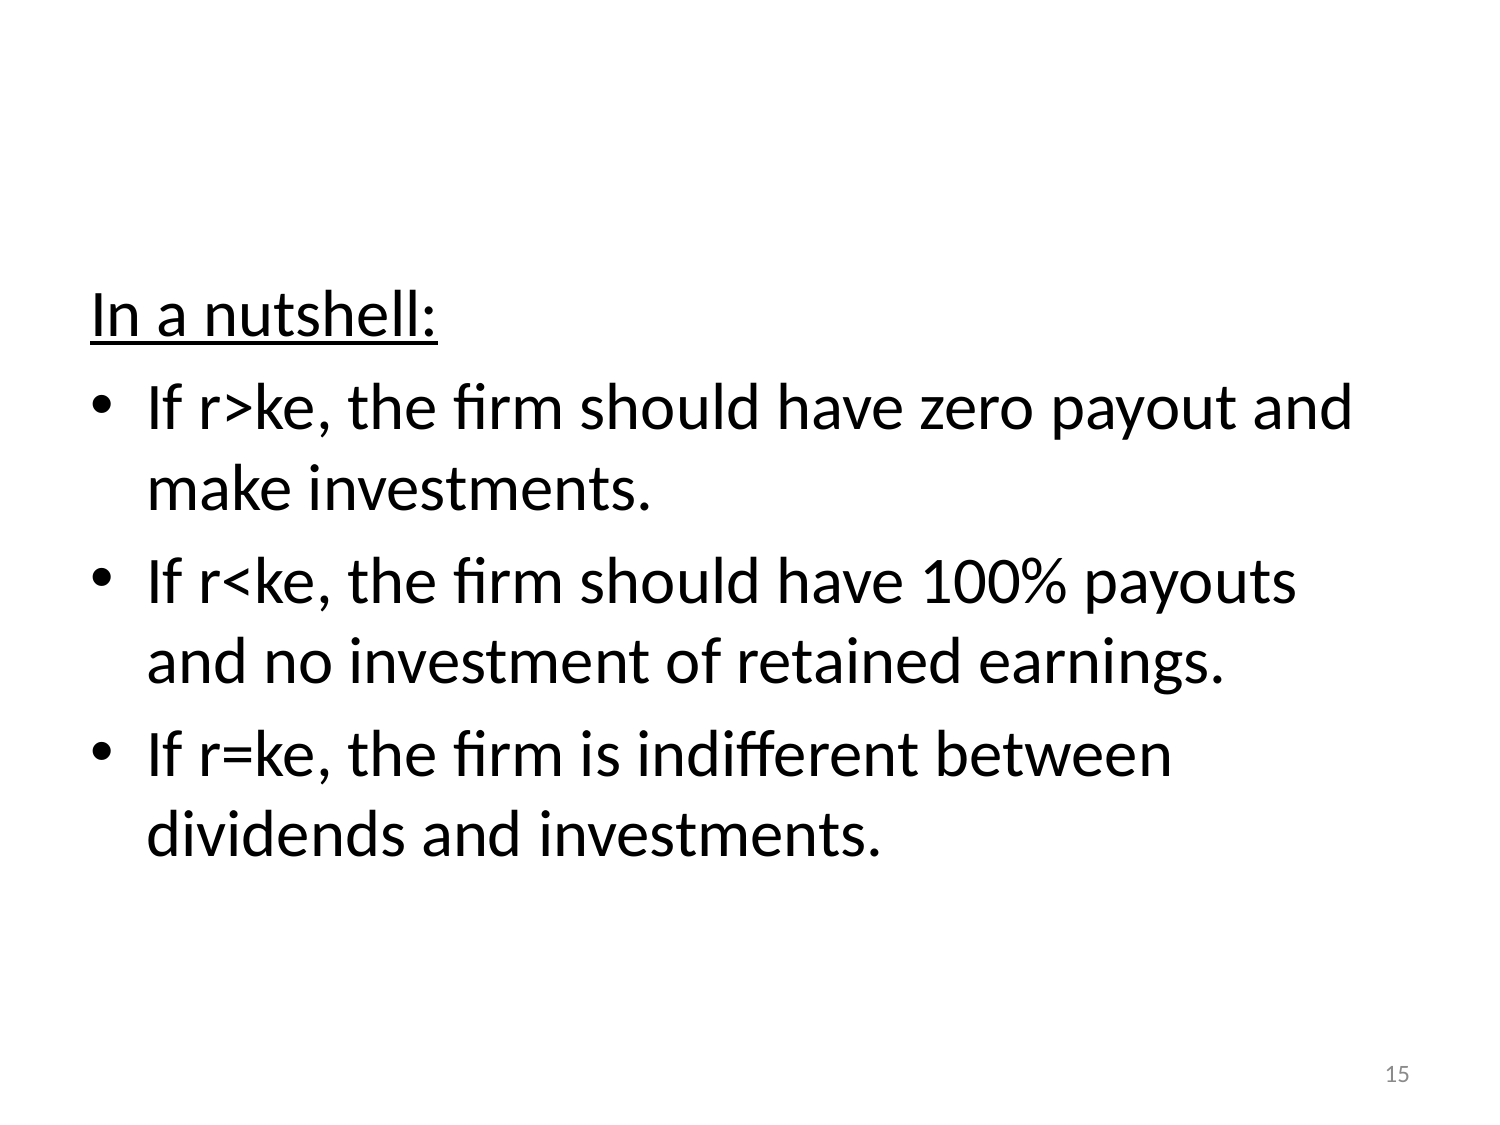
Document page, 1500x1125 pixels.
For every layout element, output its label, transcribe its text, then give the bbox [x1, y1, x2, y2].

slide_number 15 [1074, 1042, 1425, 1103]
list In a nutshell: If r>ke, the firm should have zero payout and make investments. If r<ke, the firm should have 100% payouts and no investment of retained earnings. If r=ke, the firm is indifferent between dividends and investments. [75, 262, 1425, 1005]
